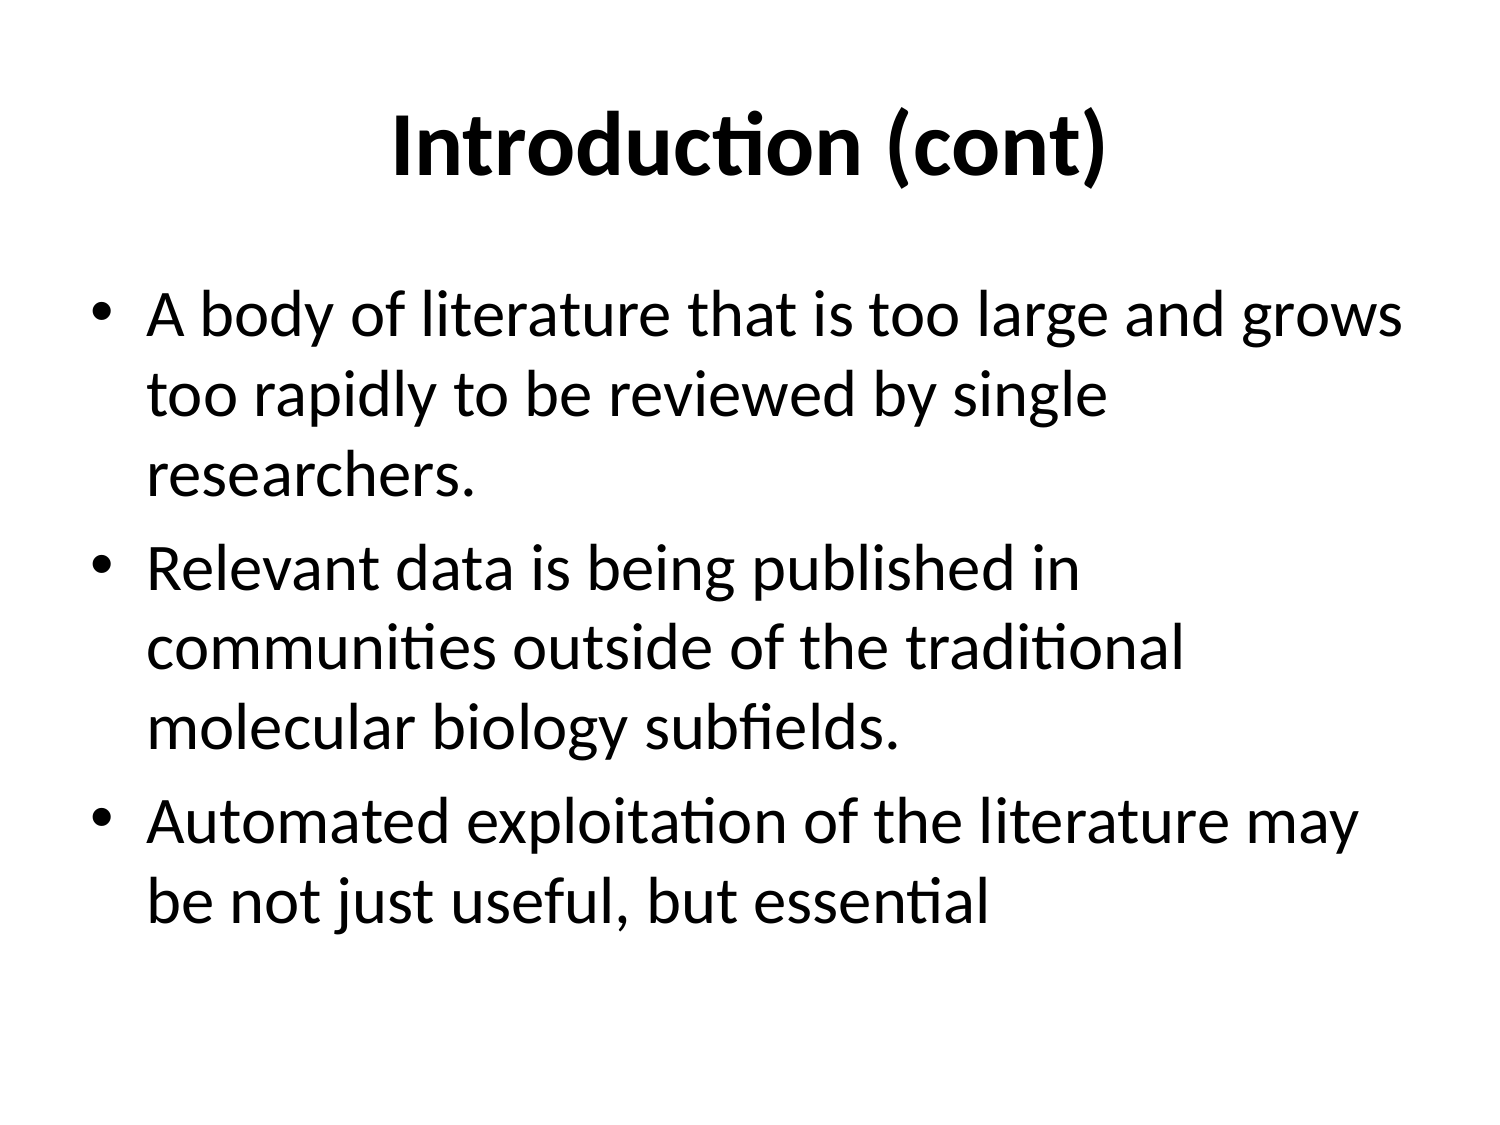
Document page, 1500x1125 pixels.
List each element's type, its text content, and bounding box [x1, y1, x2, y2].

title Introduction (cont) [75, 45, 1425, 233]
list A body of literature that is too large and grows too rapidly to be reviewed by single researchers. Relevant data is being published in communities outside of the traditional molecular biology subfields. Automated exploitation of the literature may be not just useful, but essential [75, 262, 1425, 1005]
